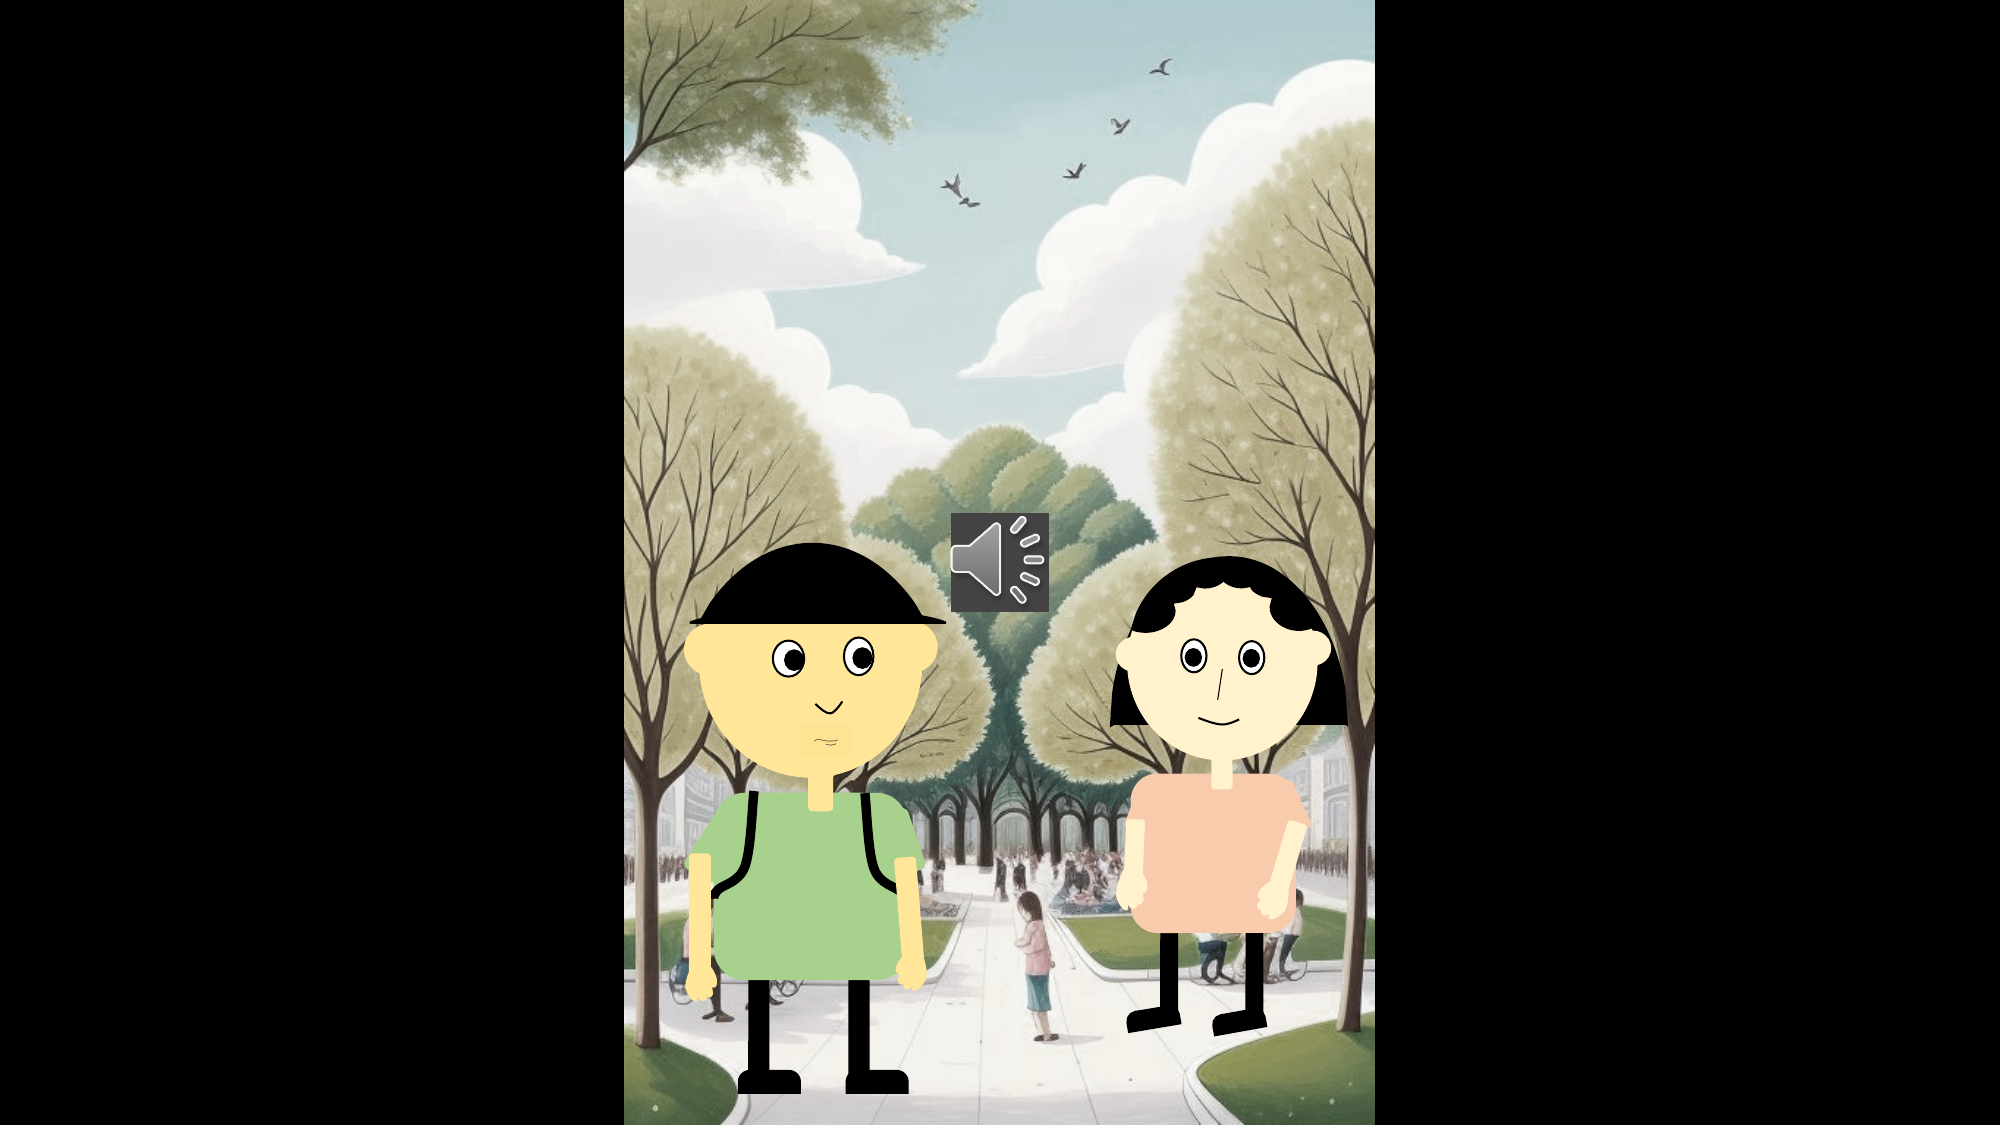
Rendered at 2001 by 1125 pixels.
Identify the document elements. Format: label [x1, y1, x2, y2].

text_box [799, 724, 852, 757]
picture [624, 0, 1375, 1125]
text_box [684, 543, 946, 1093]
text_box [1110, 557, 1347, 1031]
